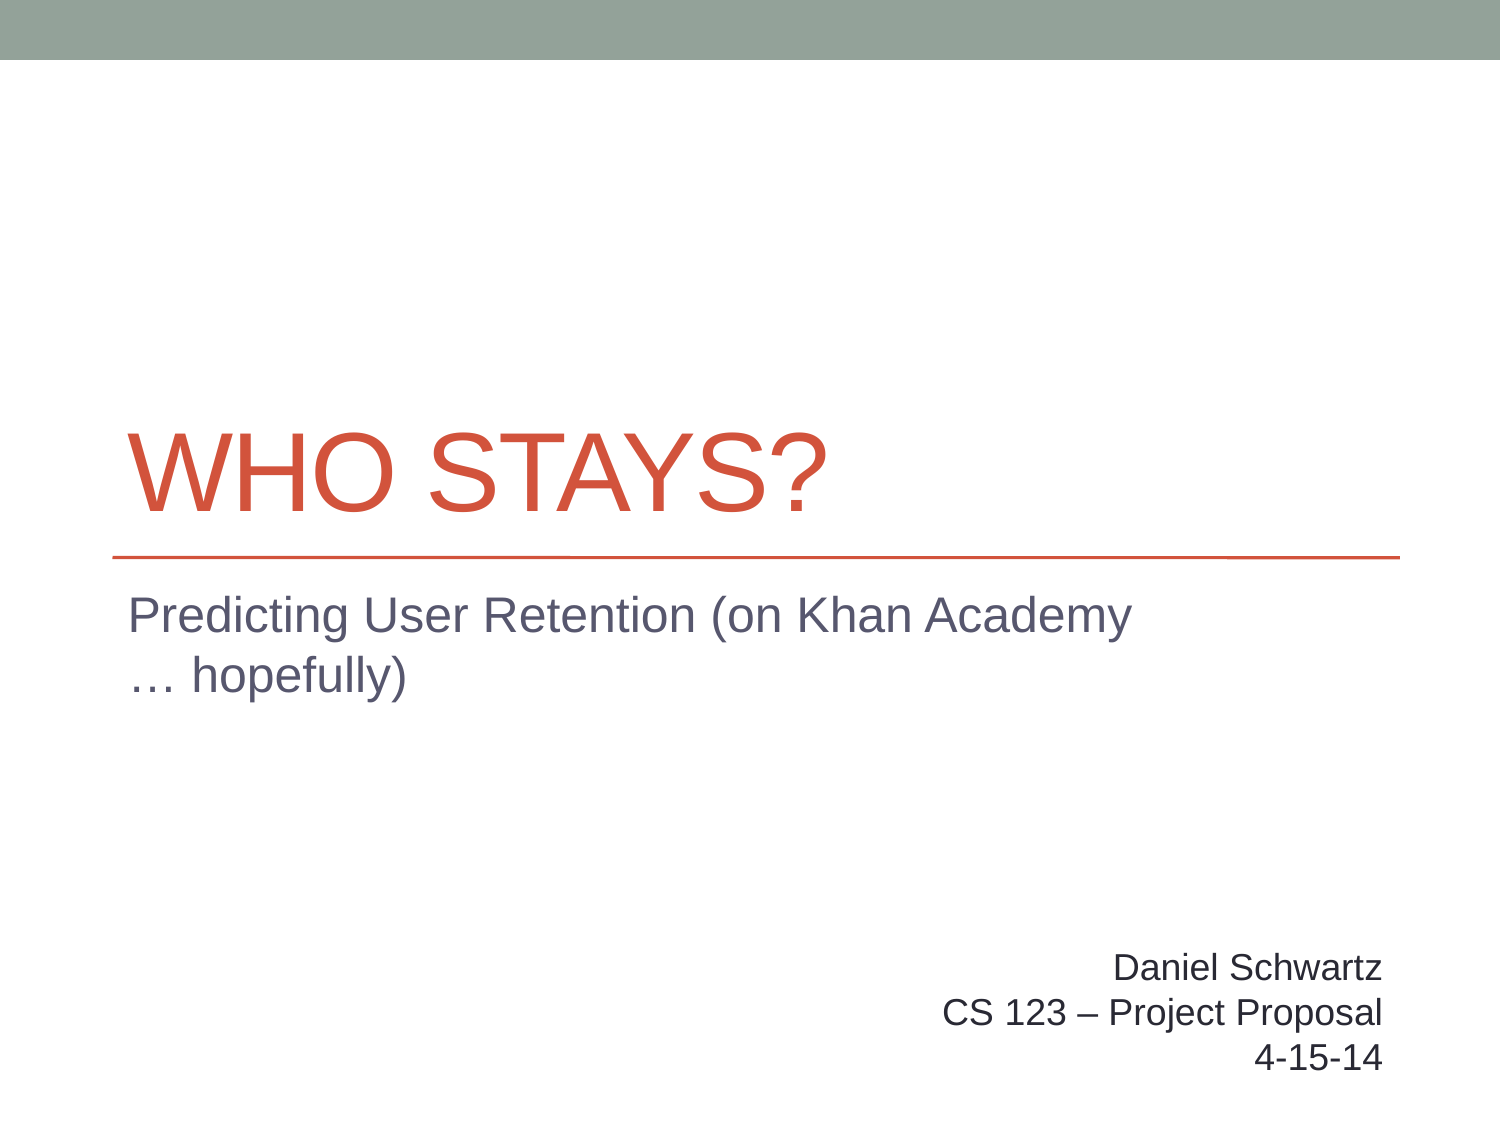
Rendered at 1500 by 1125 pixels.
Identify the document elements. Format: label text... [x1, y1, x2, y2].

subtitle Predicting User Retention (on Khan Academy … hopefully) [112, 575, 1163, 863]
text_box Daniel Schwartz CS 123 – Project Proposal 4-15-14 [927, 935, 1398, 1085]
title Who Stays? [112, 224, 1400, 542]
